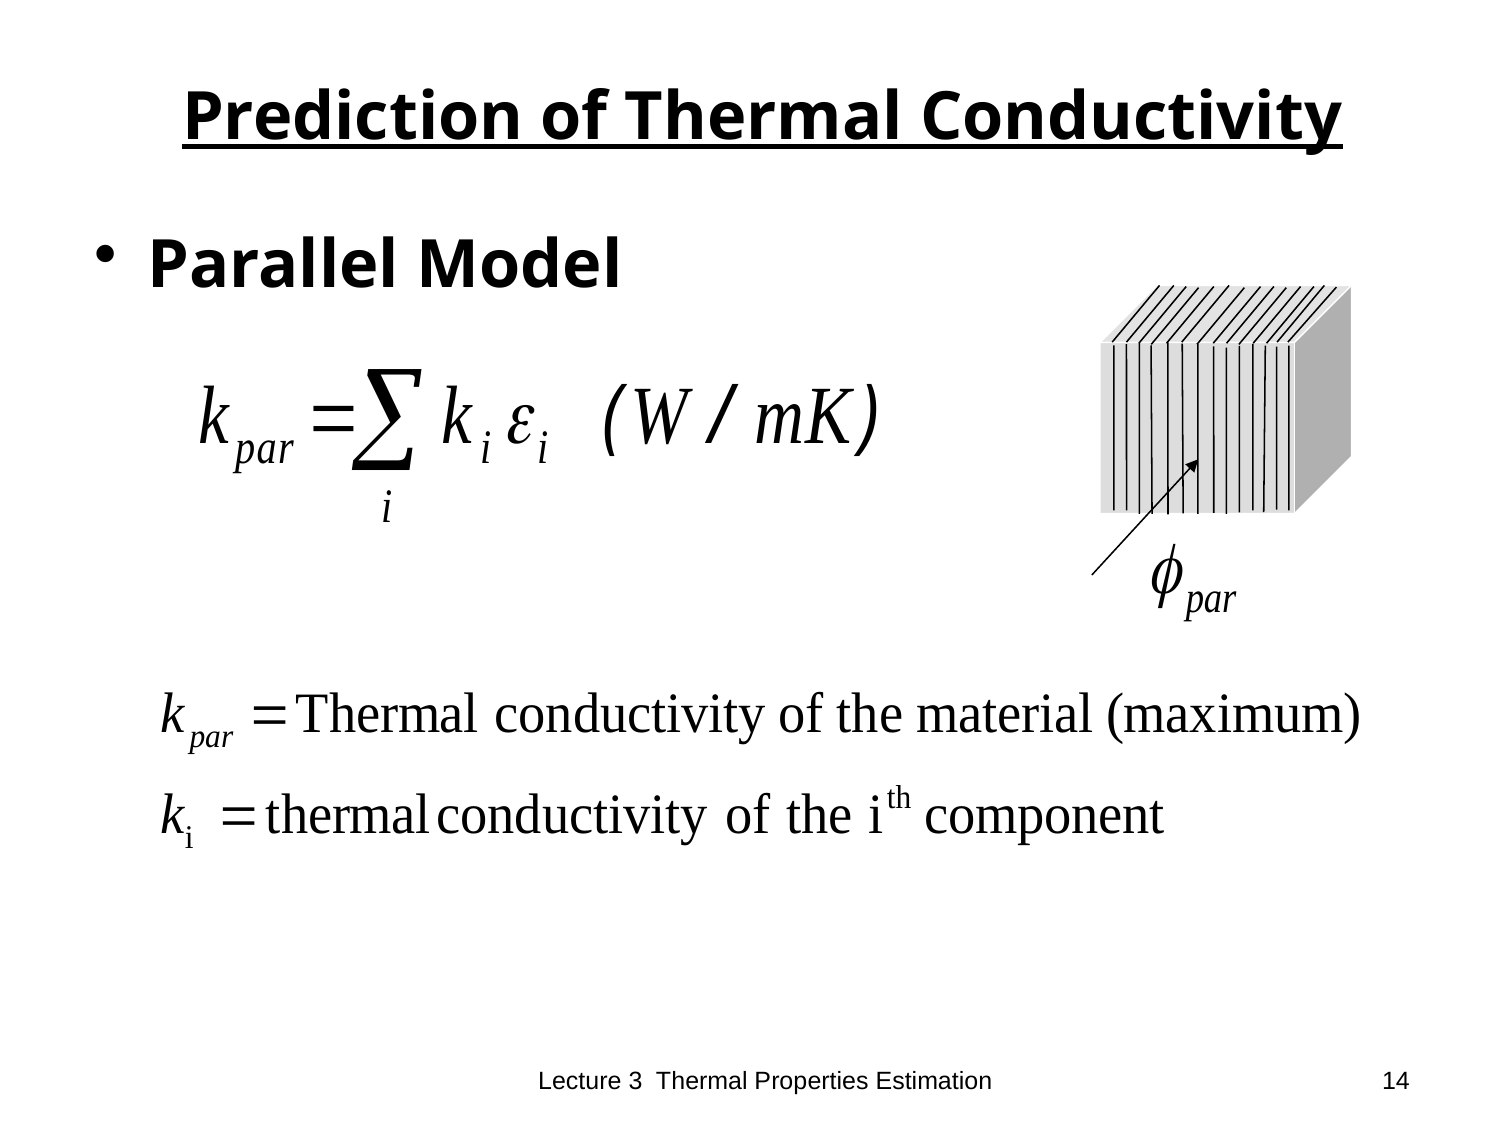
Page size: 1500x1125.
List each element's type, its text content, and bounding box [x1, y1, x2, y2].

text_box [151, 677, 1373, 860]
footer Lecture 3 Thermal Properties Estimation [512, 1024, 1020, 1103]
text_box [1142, 518, 1253, 638]
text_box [1099, 285, 1352, 515]
text_box Prediction of Thermal Conductivity [167, 65, 1358, 160]
text_box Parallel Model [79, 213, 638, 309]
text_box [188, 353, 902, 540]
slide_number 14 [1357, 1051, 1426, 1103]
